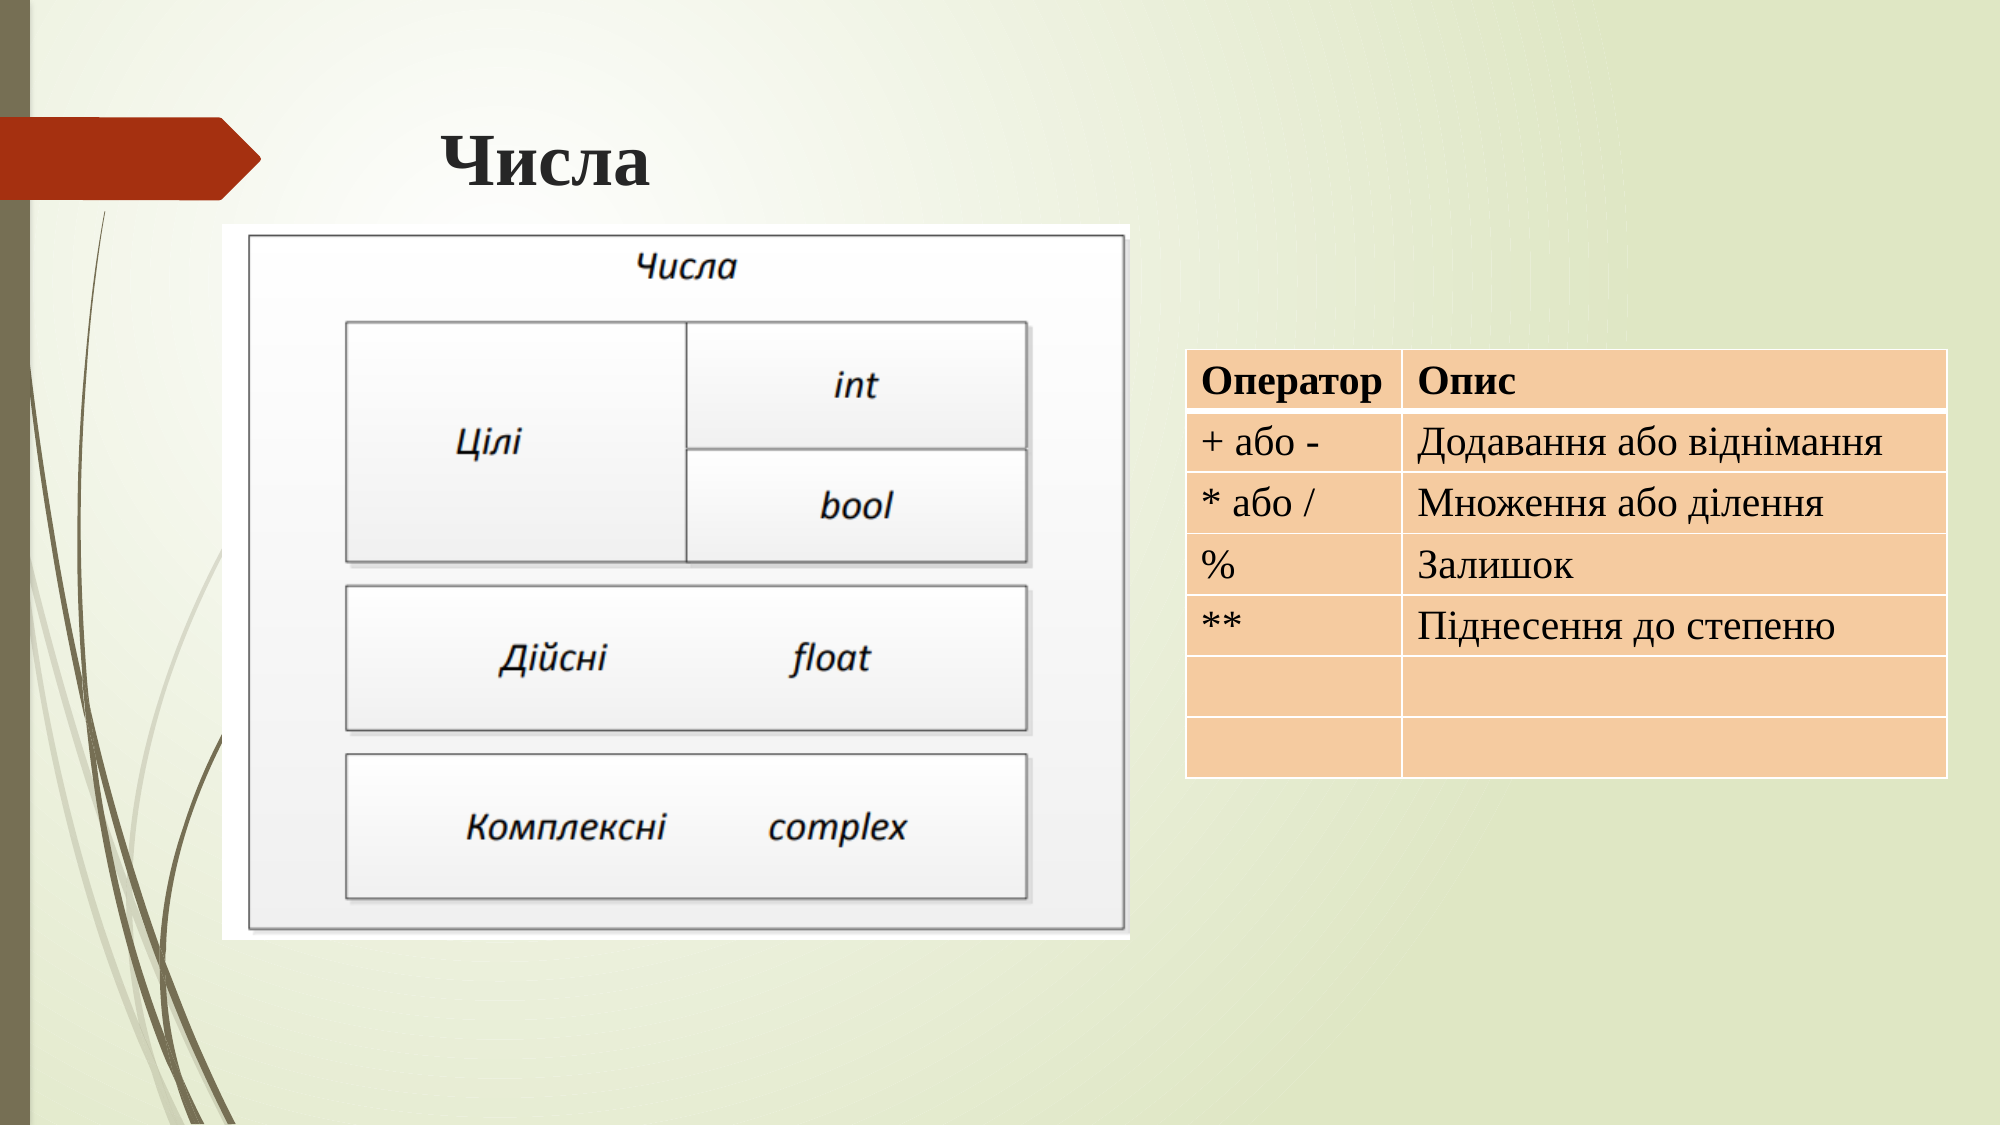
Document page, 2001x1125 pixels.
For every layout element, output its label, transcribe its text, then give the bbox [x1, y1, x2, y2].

table_cell [1403, 657, 1946, 716]
table_cell Множення або ділення [1403, 473, 1946, 533]
picture [221, 224, 1131, 940]
table_cell Додавання або віднімання [1403, 414, 1946, 471]
table_cell [1187, 657, 1401, 716]
table_cell % [1187, 534, 1401, 594]
title Числа [425, 102, 1888, 225]
list [424, 245, 1888, 964]
table_header Опис [1403, 350, 1946, 408]
table_cell Залишок [1403, 534, 1946, 594]
table_header Оператор [1187, 350, 1401, 408]
table_cell [1403, 718, 1946, 777]
table_cell ** [1187, 596, 1401, 655]
table_cell [1187, 718, 1401, 777]
table_cell * або / [1187, 473, 1401, 533]
table_cell + або - [1187, 414, 1401, 471]
table_cell Піднесення до степеню [1403, 596, 1946, 655]
